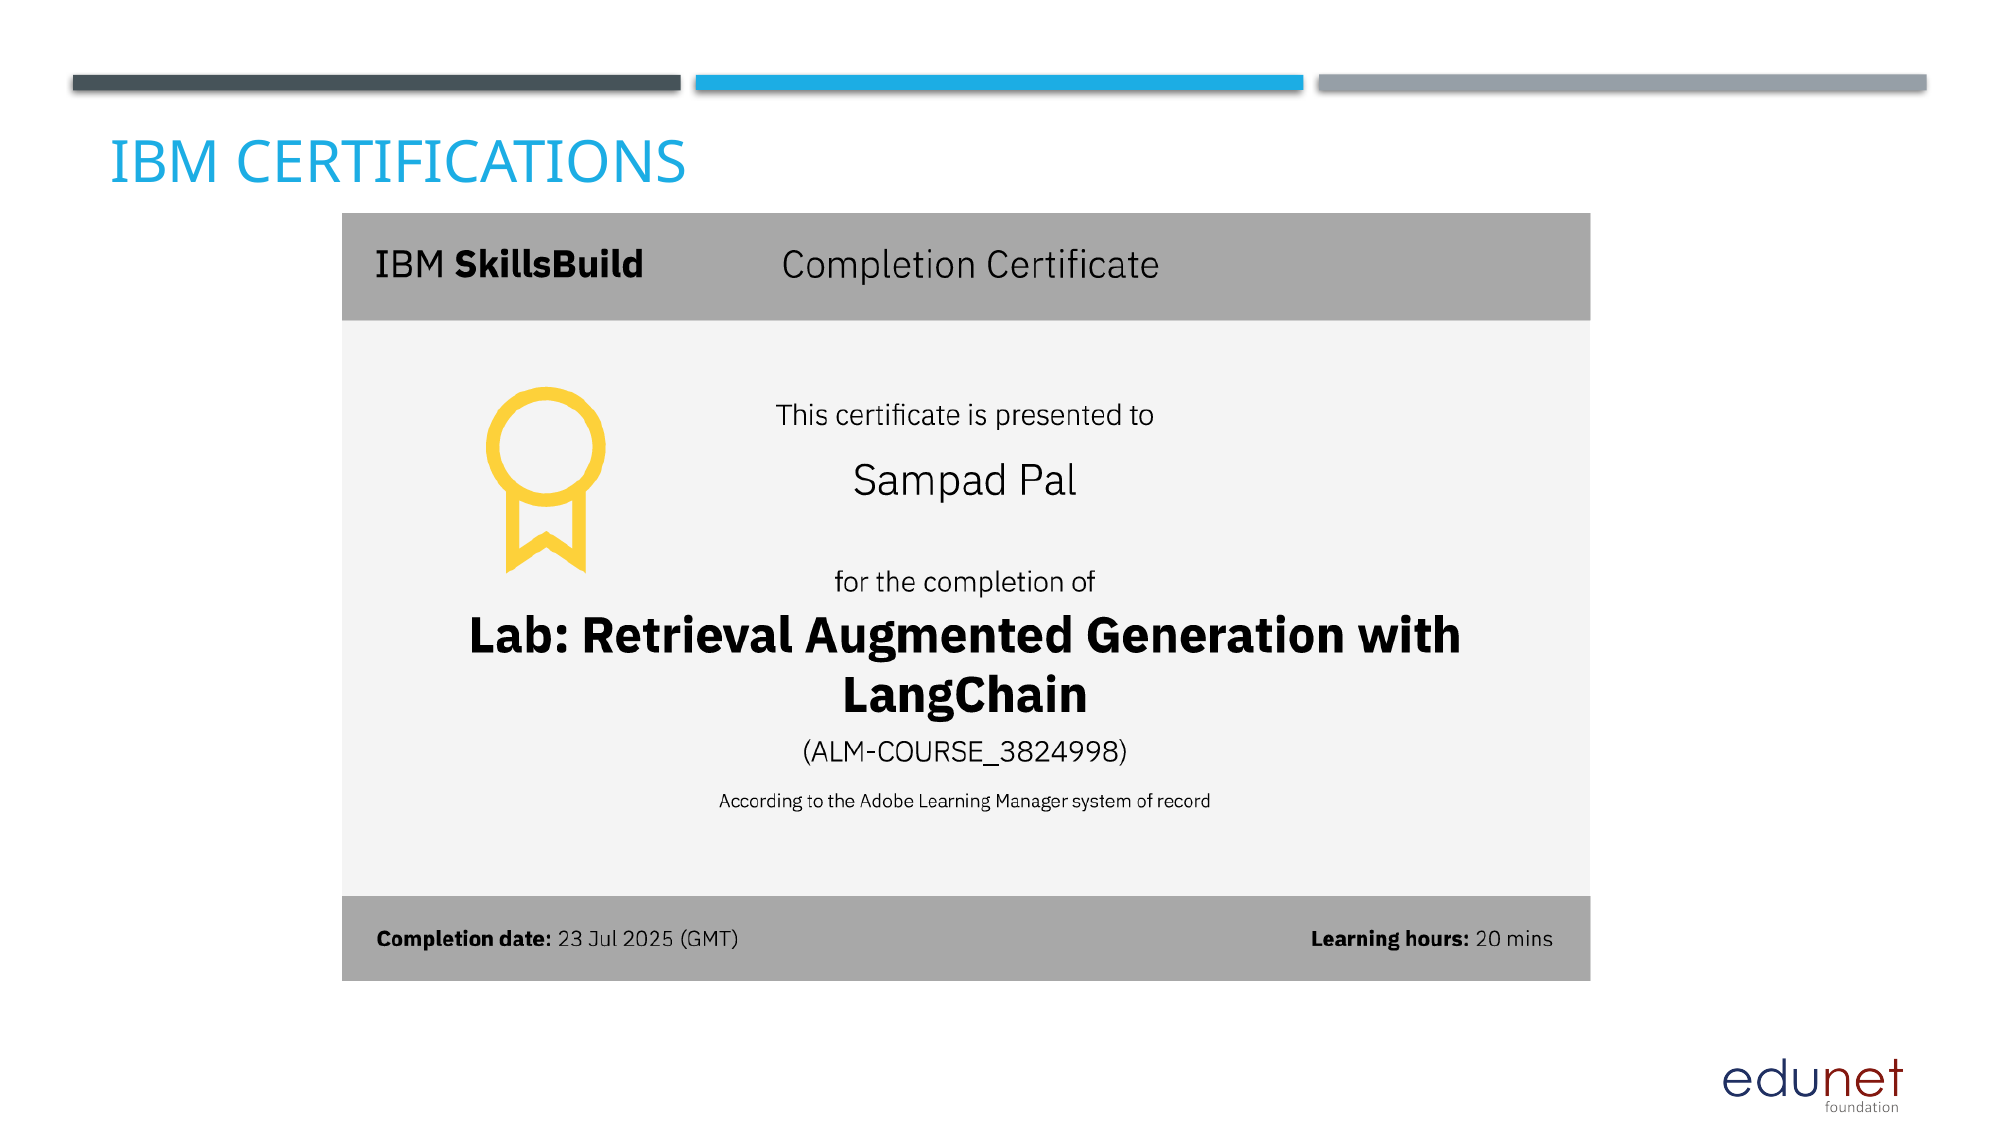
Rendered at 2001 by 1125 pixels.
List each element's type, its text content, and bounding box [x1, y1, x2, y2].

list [341, 212, 1659, 981]
title IBM Certifications [95, 115, 1905, 203]
picture [1719, 1056, 1905, 1116]
